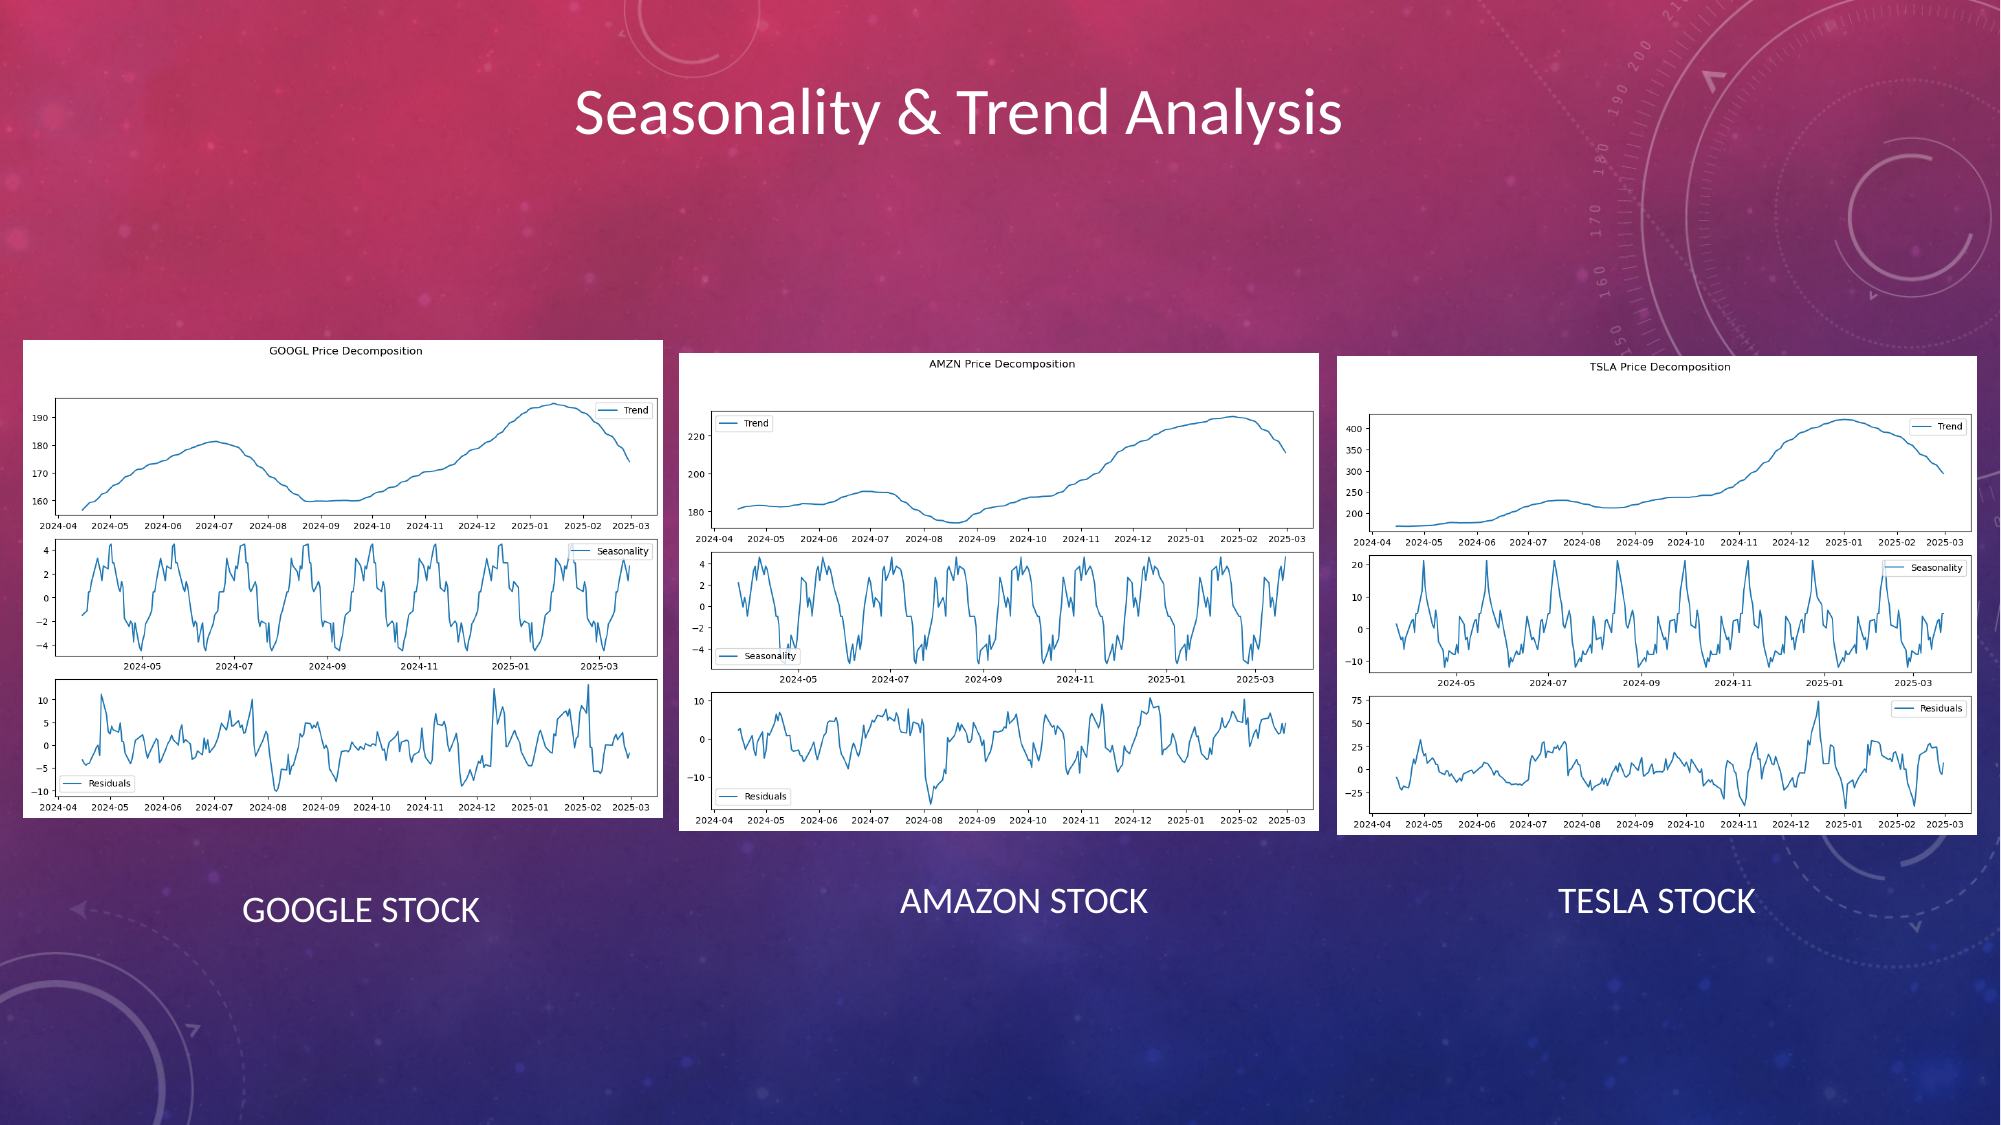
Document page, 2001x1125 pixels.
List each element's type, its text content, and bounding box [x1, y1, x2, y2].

text_box TESLA STOCK [1543, 868, 1772, 929]
text_box GOOGLE STOCK [227, 878, 495, 938]
text_box AMAZON STOCK [885, 868, 1164, 929]
picture [0, 0, 2001, 1125]
list Seasonality & Trend Analysis [128, 0, 1791, 408]
